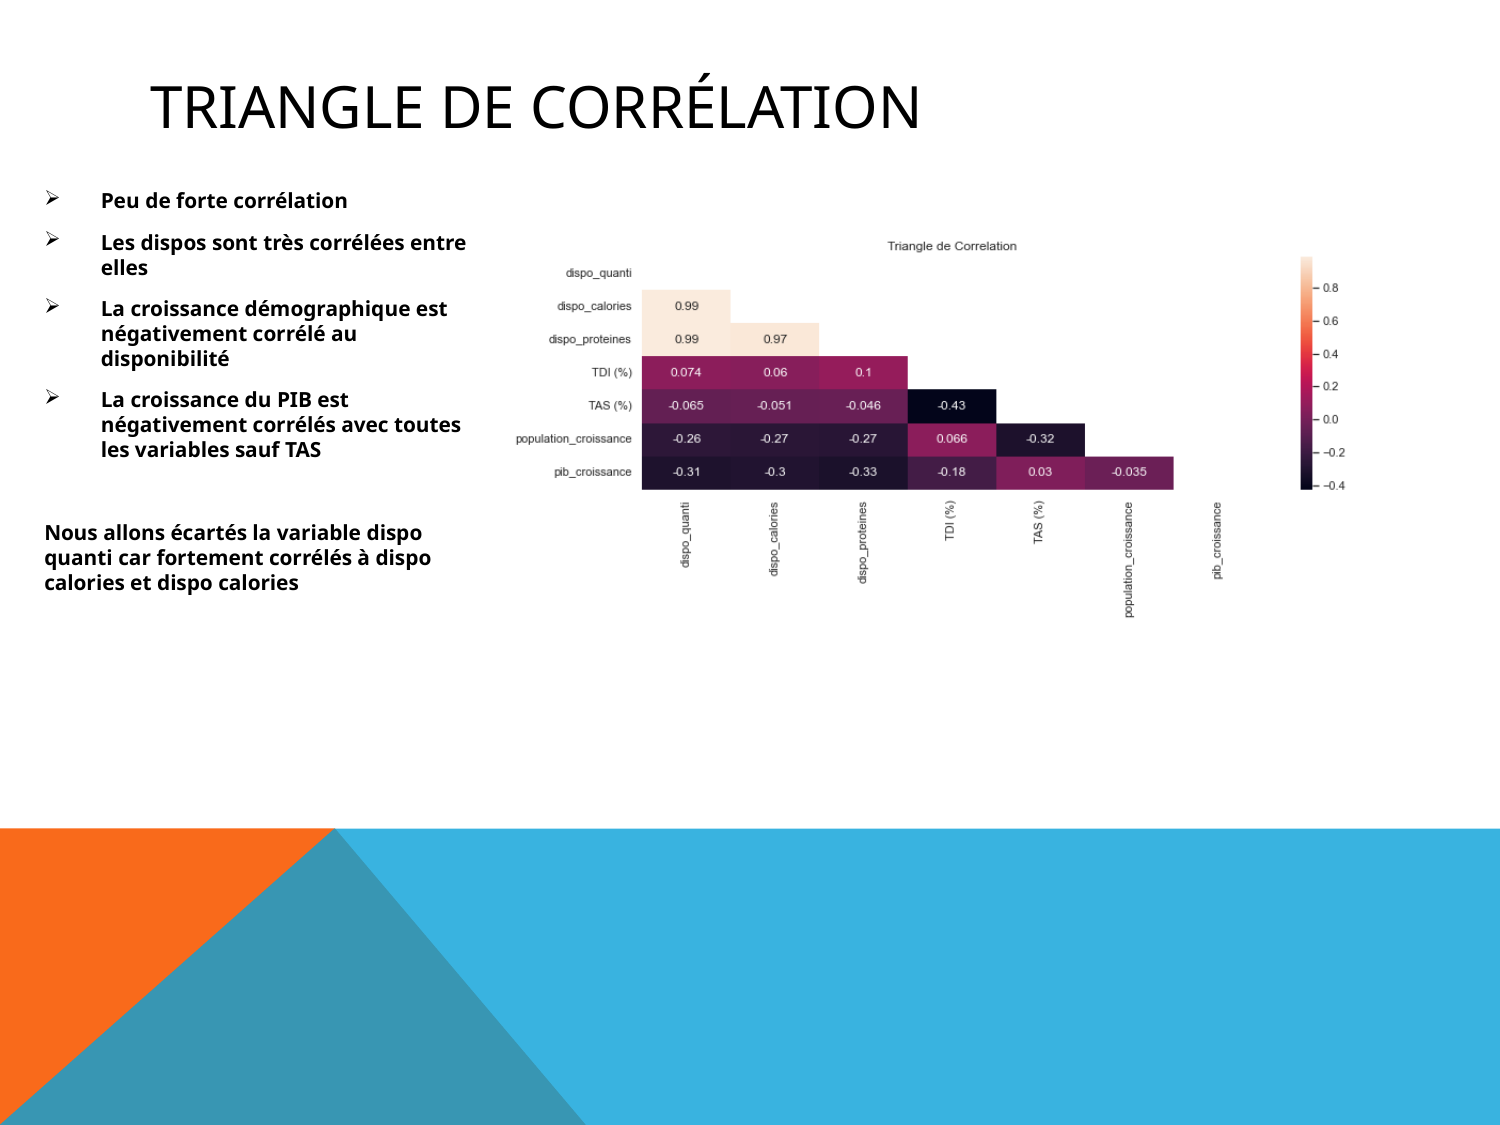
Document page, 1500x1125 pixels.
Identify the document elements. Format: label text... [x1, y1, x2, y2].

picture [501, 231, 1432, 632]
title Triangle de Corrélation [135, 60, 1369, 150]
list Peu de forte corrélation Les dispos sont très corrélées entre elles La croissance démographique est négativement corrélé au disponibilité La croissance du PIB est négativement corrélés avec toutes les variables sauf TAS Nous allons écartés la variable dispo quanti car fortement corrélés à dispo calories et dispo calories [29, 180, 502, 768]
